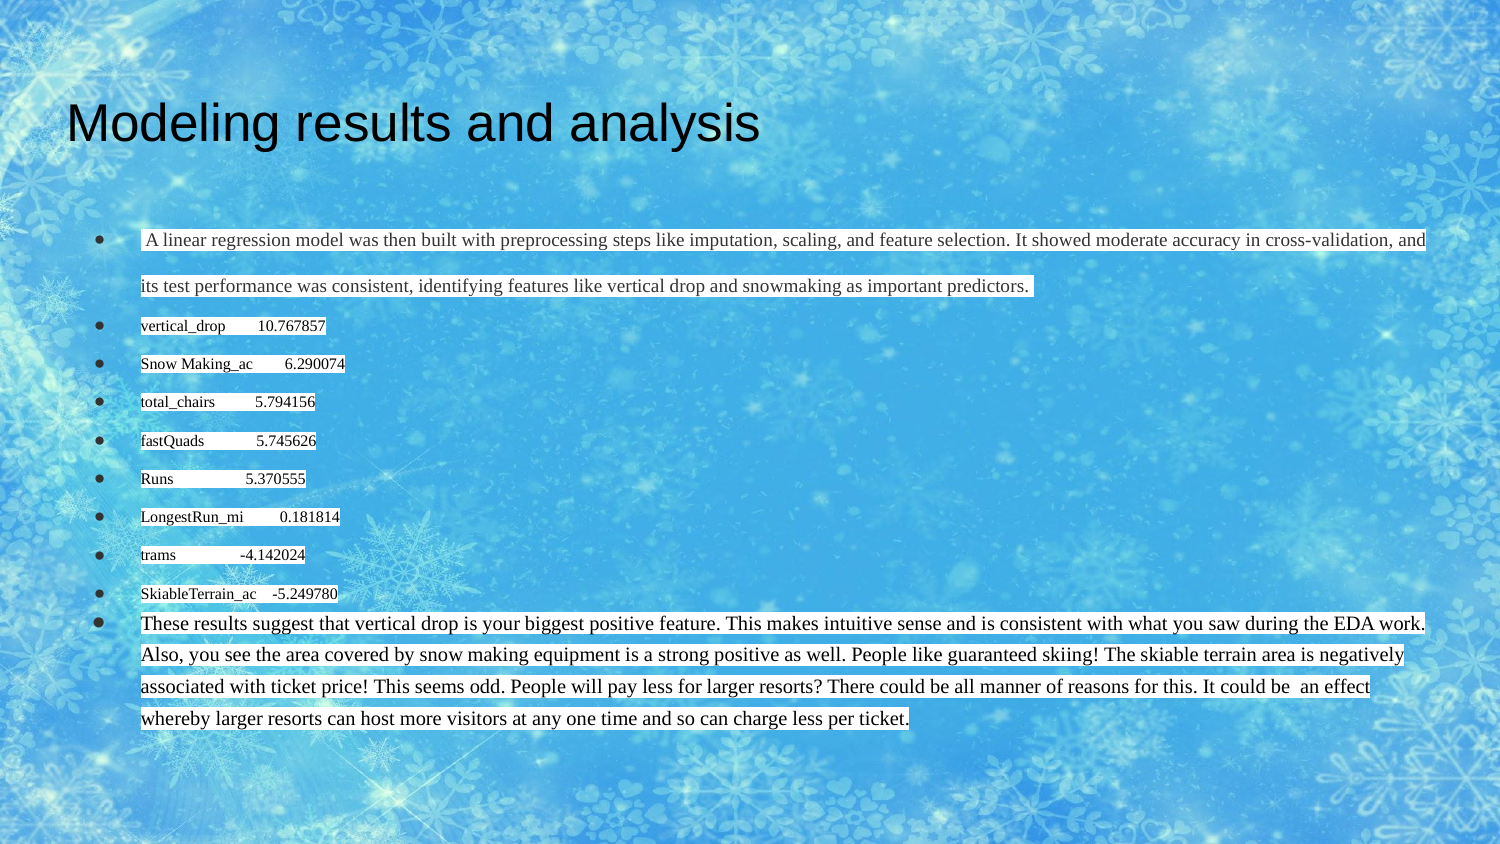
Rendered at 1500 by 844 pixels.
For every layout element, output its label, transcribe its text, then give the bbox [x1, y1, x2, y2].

title Modeling results and analysis [51, 72, 1449, 167]
picture [0, 0, 1500, 844]
list A linear regression model was then built with preprocessing steps like imputation, scaling, and feature selection. It showed moderate accuracy in cross-validation, and its test performance was consistent, identifying features like vertical drop and snowmaking as important predictors. vertical_drop 10.767857 Snow Making_ac 6.290074 total_chairs 5.794156 fastQuads 5.745626 Runs 5.370555 LongestRun_mi 0.181814 trams -4.142024 SkiableTerrain_ac -5.249780 These results suggest that vertical drop is your biggest positive feature. This makes intuitive sense and is consistent with what you saw during the EDA work. Also, you see the area covered by snow making equipment is a strong positive as well. People like guaranteed skiing! The skiable terrain area is negatively associated with ticket price! This seems odd. People will pay less for larger resorts? There could be all manner of reasons for this. It could be an effect whereby larger resorts can host more visitors at any one time and so can charge less per ticket. [51, 189, 1449, 750]
